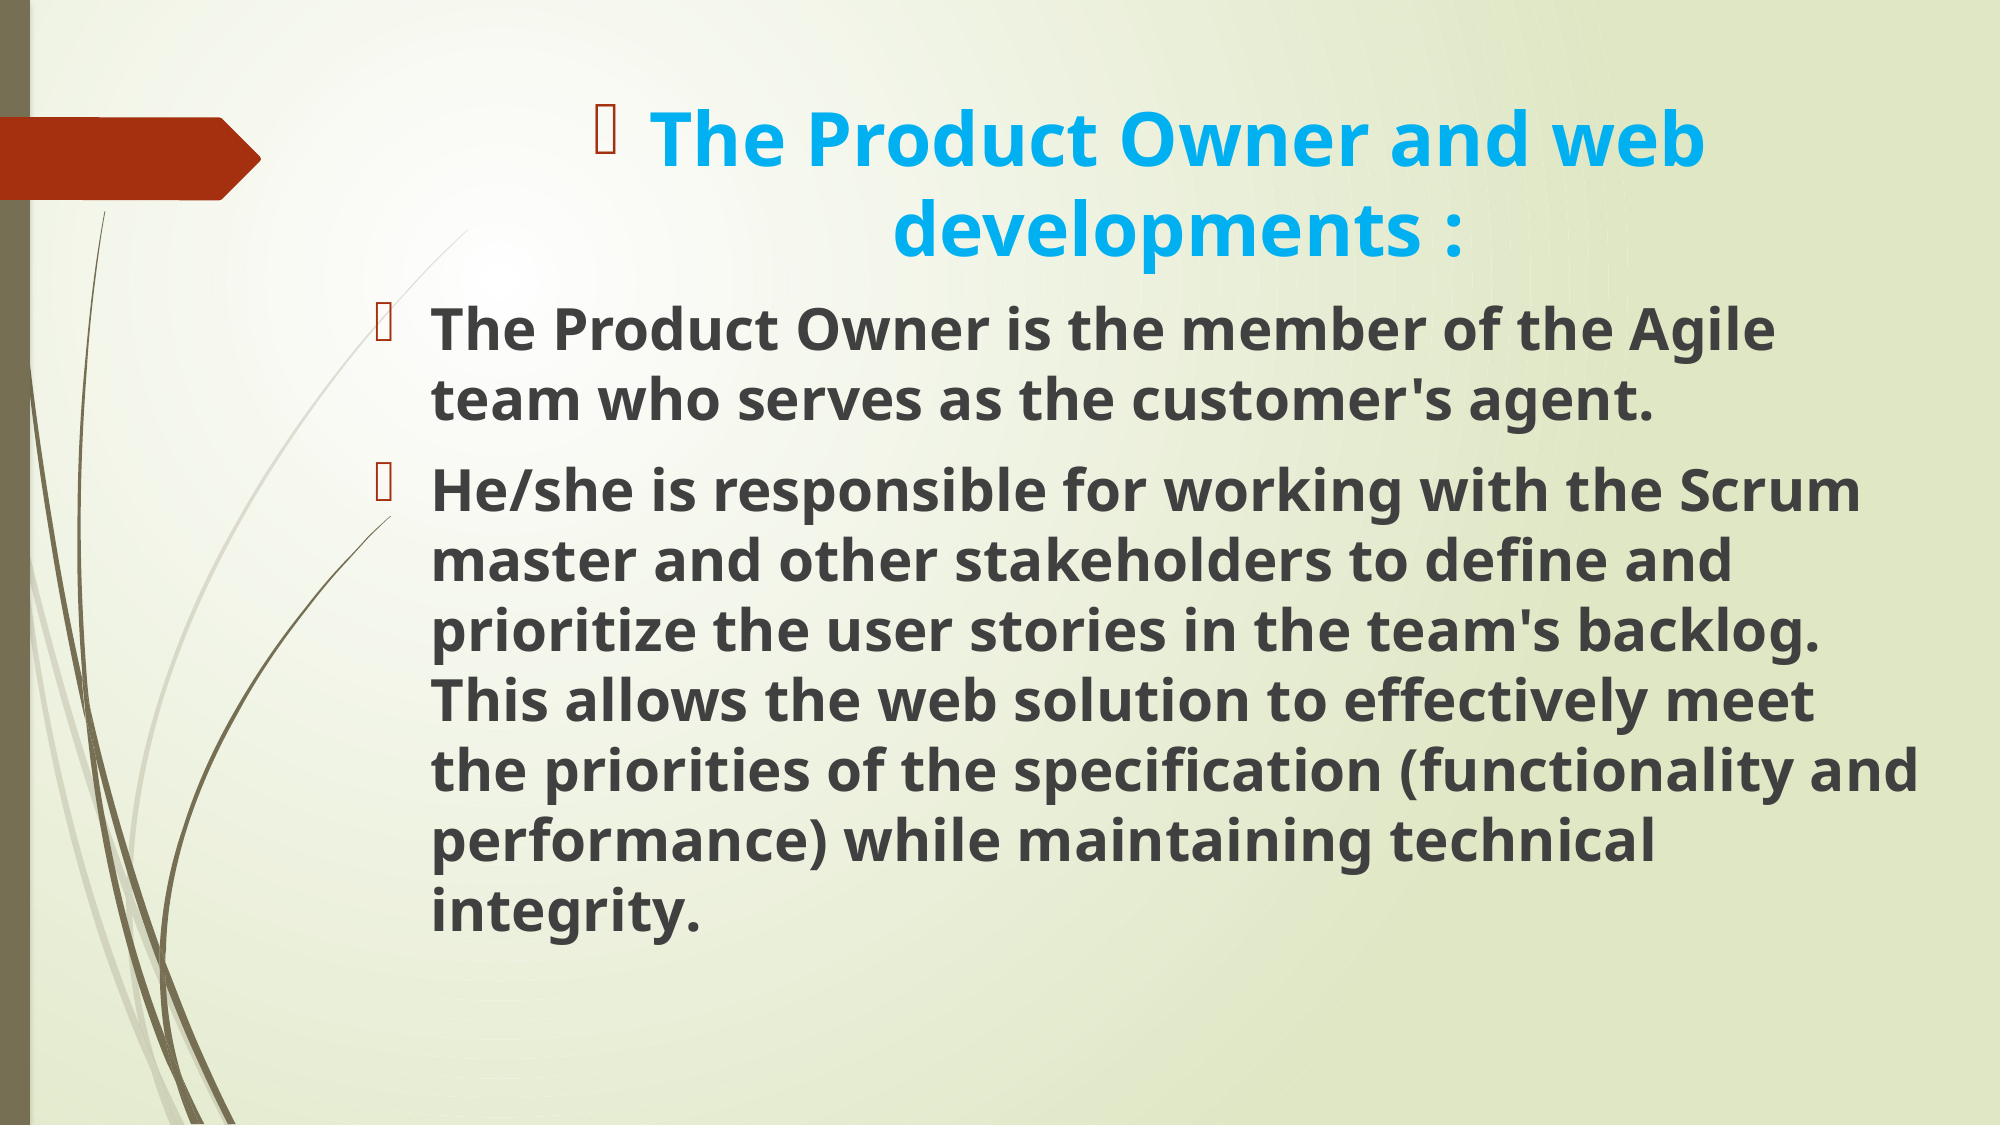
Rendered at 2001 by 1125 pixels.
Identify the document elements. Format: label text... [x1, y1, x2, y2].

list The Product Owner and web developments : The Product Owner is the member of the Agile team who serves as the customer's agent. He/she is responsible for working with the Scrum master and other stakeholders to define and prioritize the user stories in the team's backlog. This allows the web solution to effectively meet the priorities of the specification (functionality and performance) while maintaining technical integrity. [359, 83, 1942, 704]
